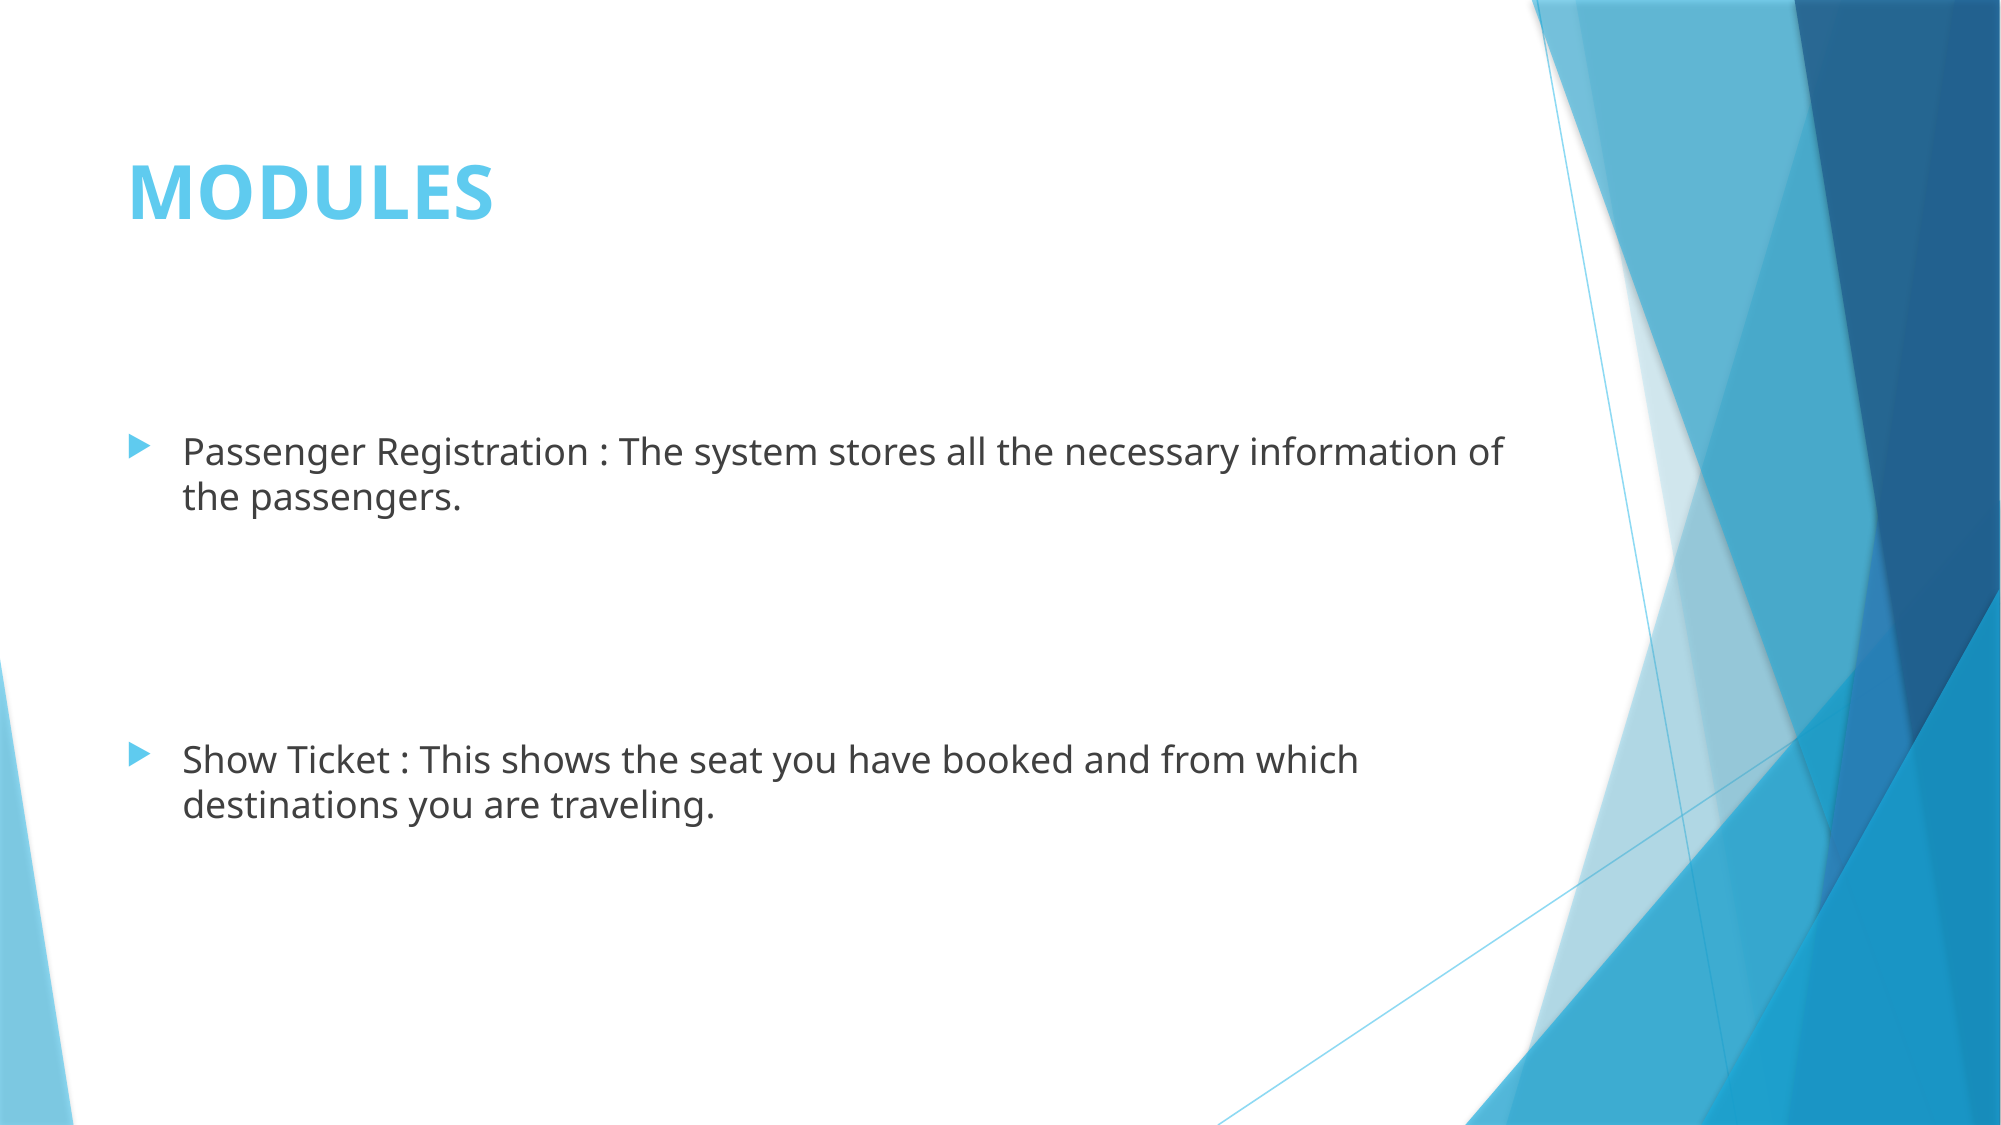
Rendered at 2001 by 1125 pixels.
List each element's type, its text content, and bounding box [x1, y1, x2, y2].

title MODULES [111, 137, 1522, 317]
list Passenger Registration : The system stores all the necessary information of the passengers. Show Ticket : This shows the seat you have booked and from which destinations you are traveling. [111, 354, 1522, 992]
